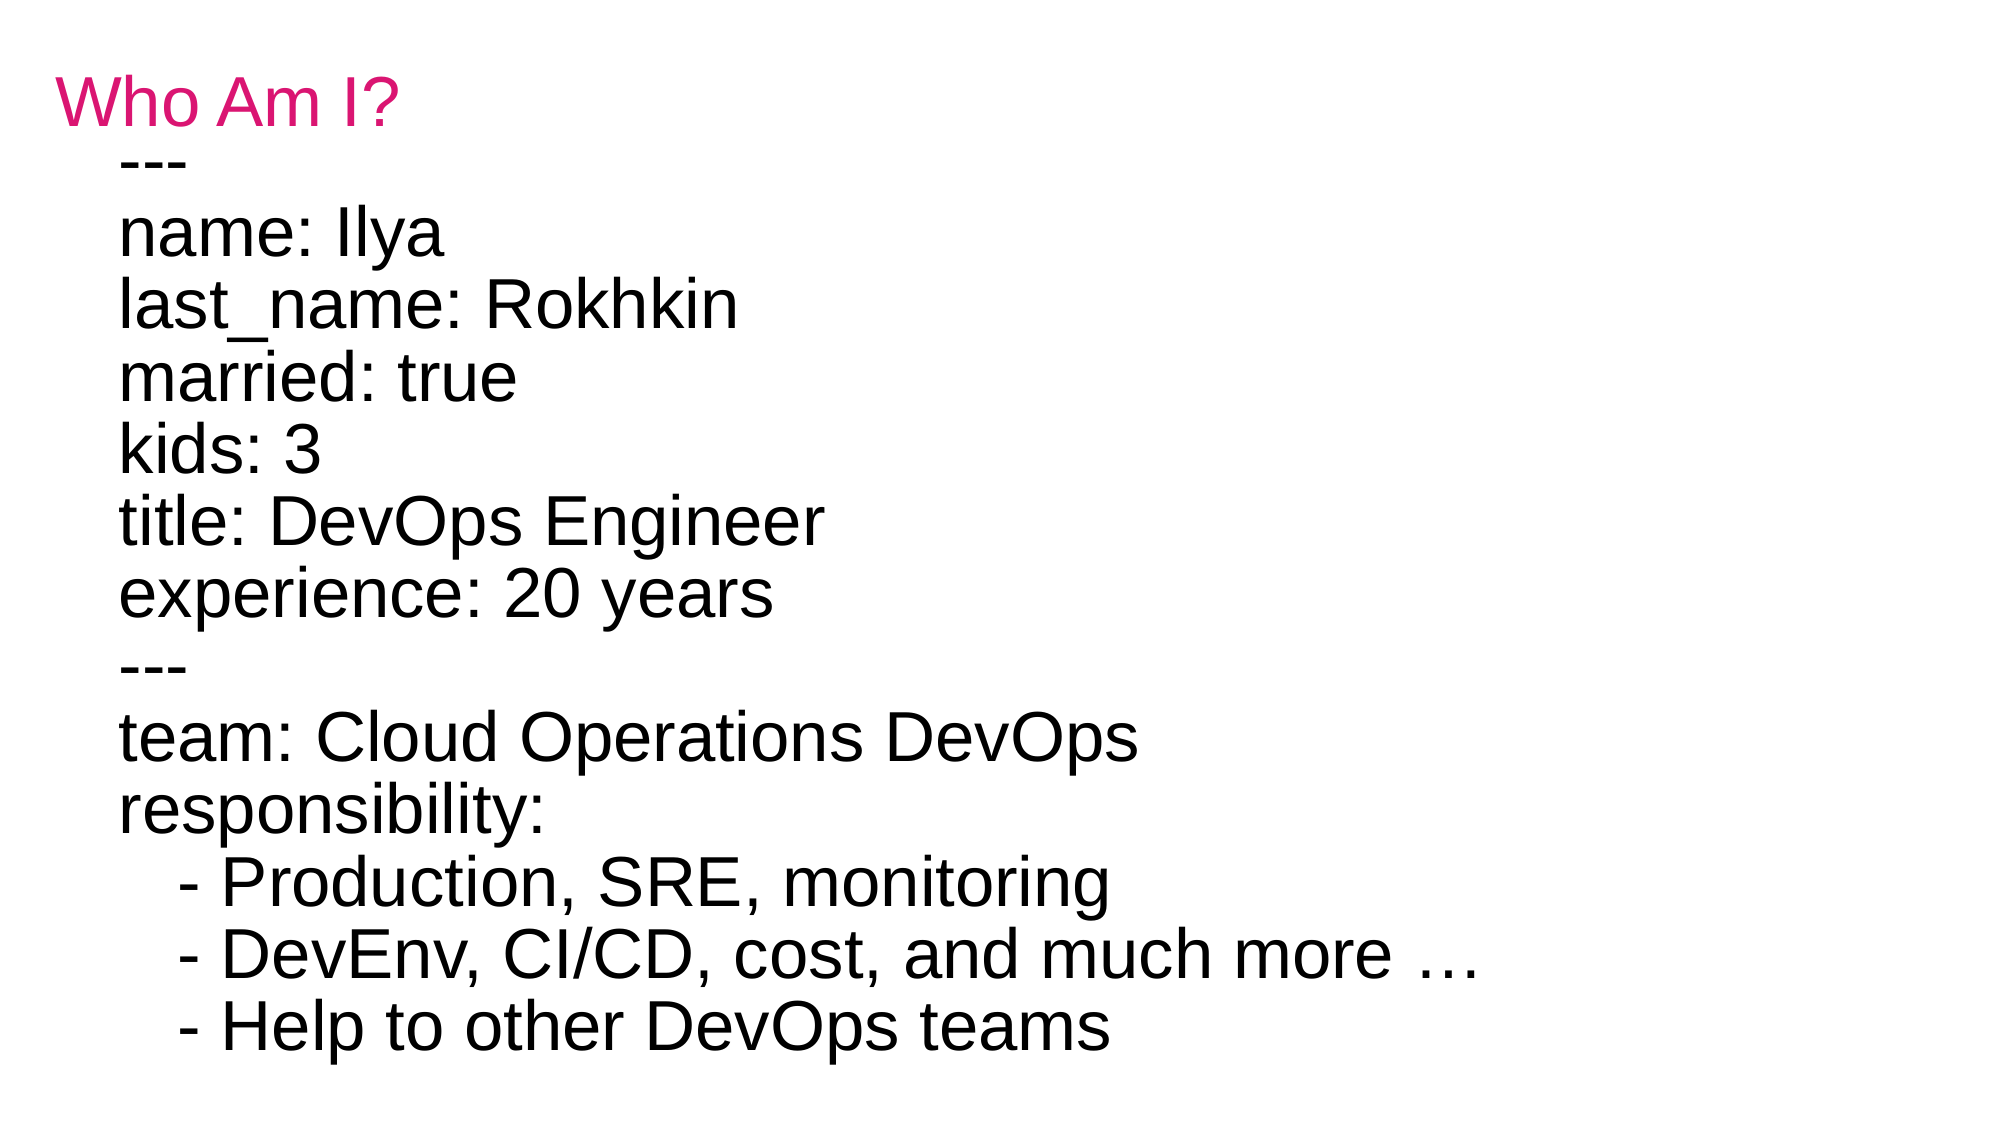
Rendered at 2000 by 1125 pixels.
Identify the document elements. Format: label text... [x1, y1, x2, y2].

title --- name: Ilya last_name: Rokhkin married: true kids: 3 title: DevOps Engineer experience: 20 years --- team: Cloud Operations DevOps responsibility: - Production, SRE, monitoring - DevEnv, CI/CD, cost, and much more … - Help to other DevOps teams [103, 119, 1915, 1091]
text_box Who Am I? [40, 61, 1765, 279]
